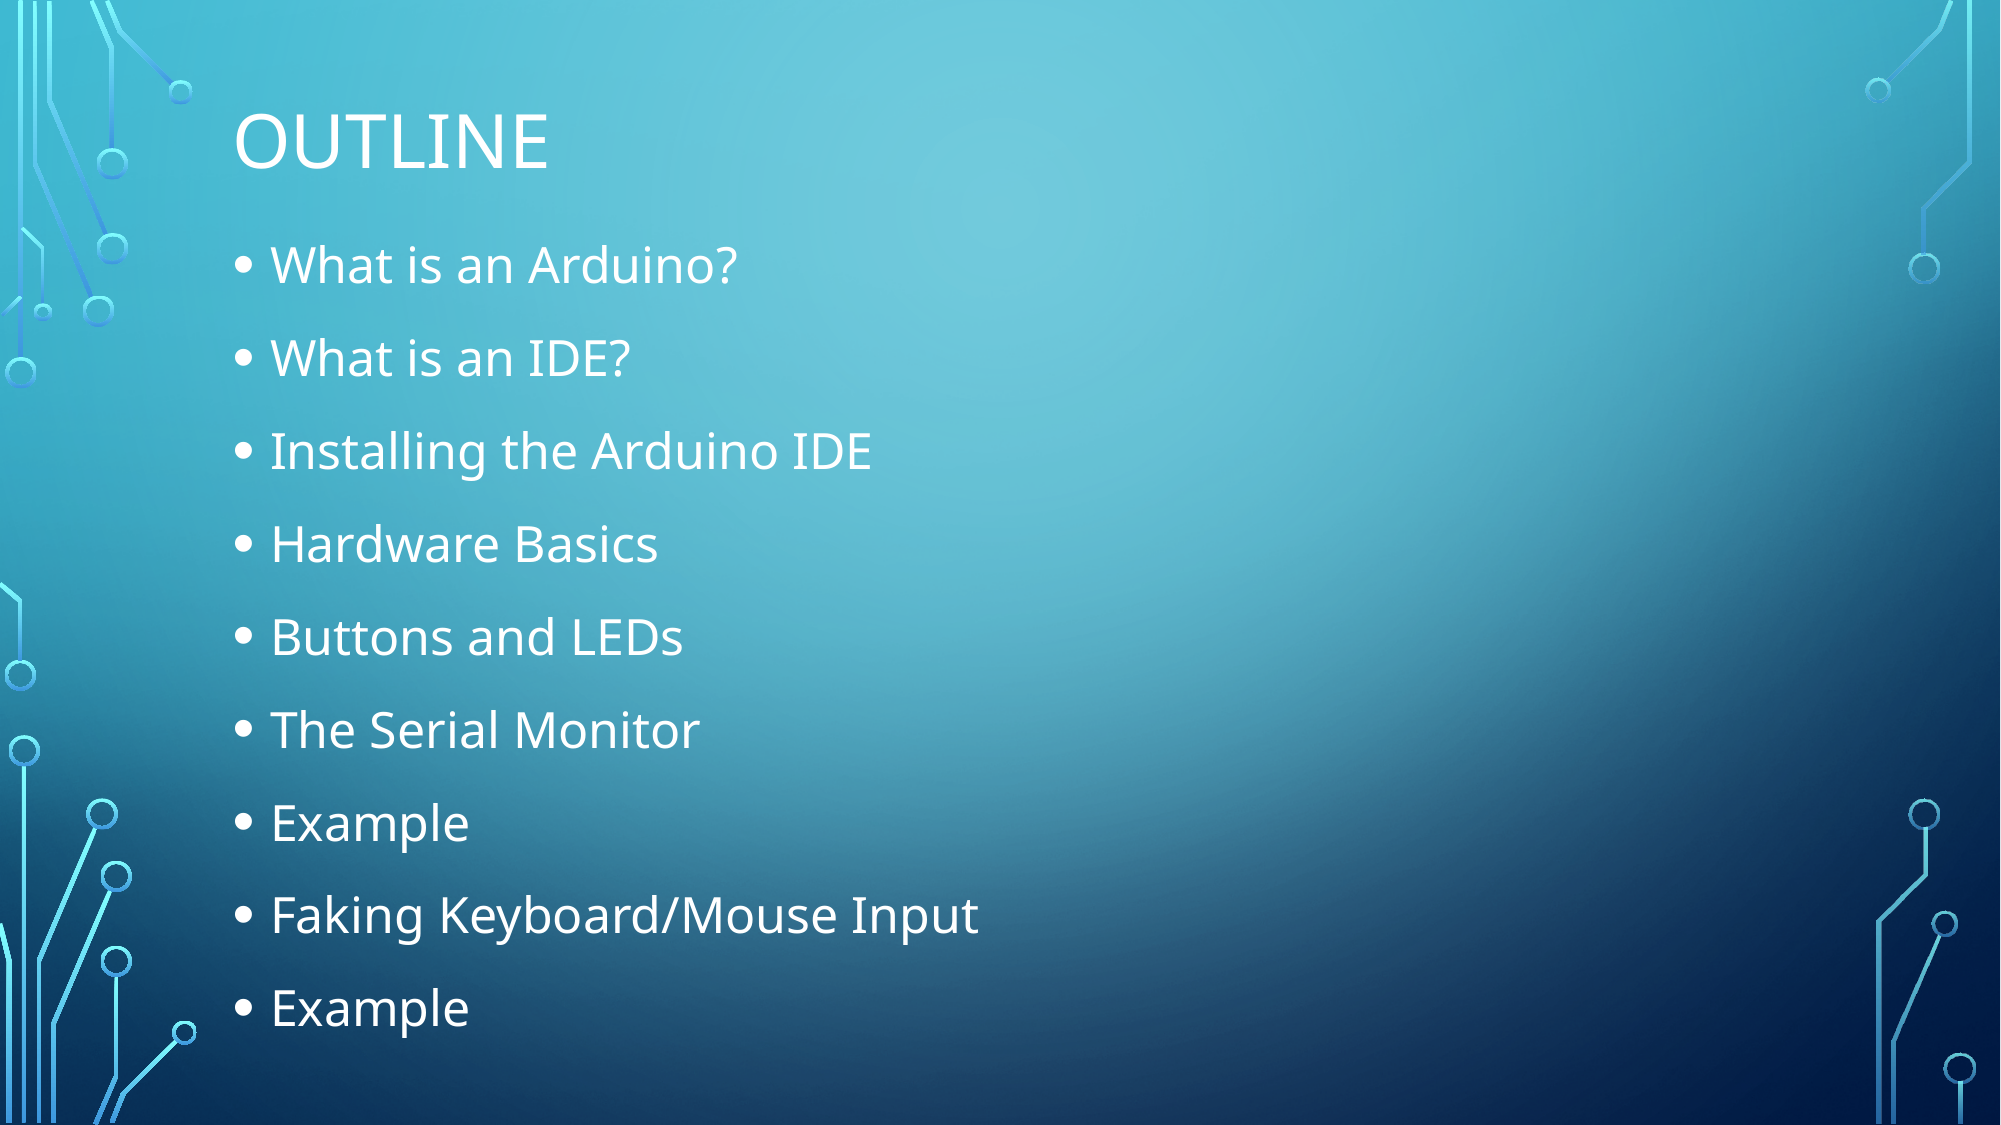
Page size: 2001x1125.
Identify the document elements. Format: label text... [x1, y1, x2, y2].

title Outline [217, 22, 1843, 214]
list What is an Arduino? What is an IDE? Installing the Arduino IDE Hardware Basics Buttons and LEDs The Serial Monitor Example Faking Keyboard/Mouse Input Example [217, 214, 1929, 1091]
